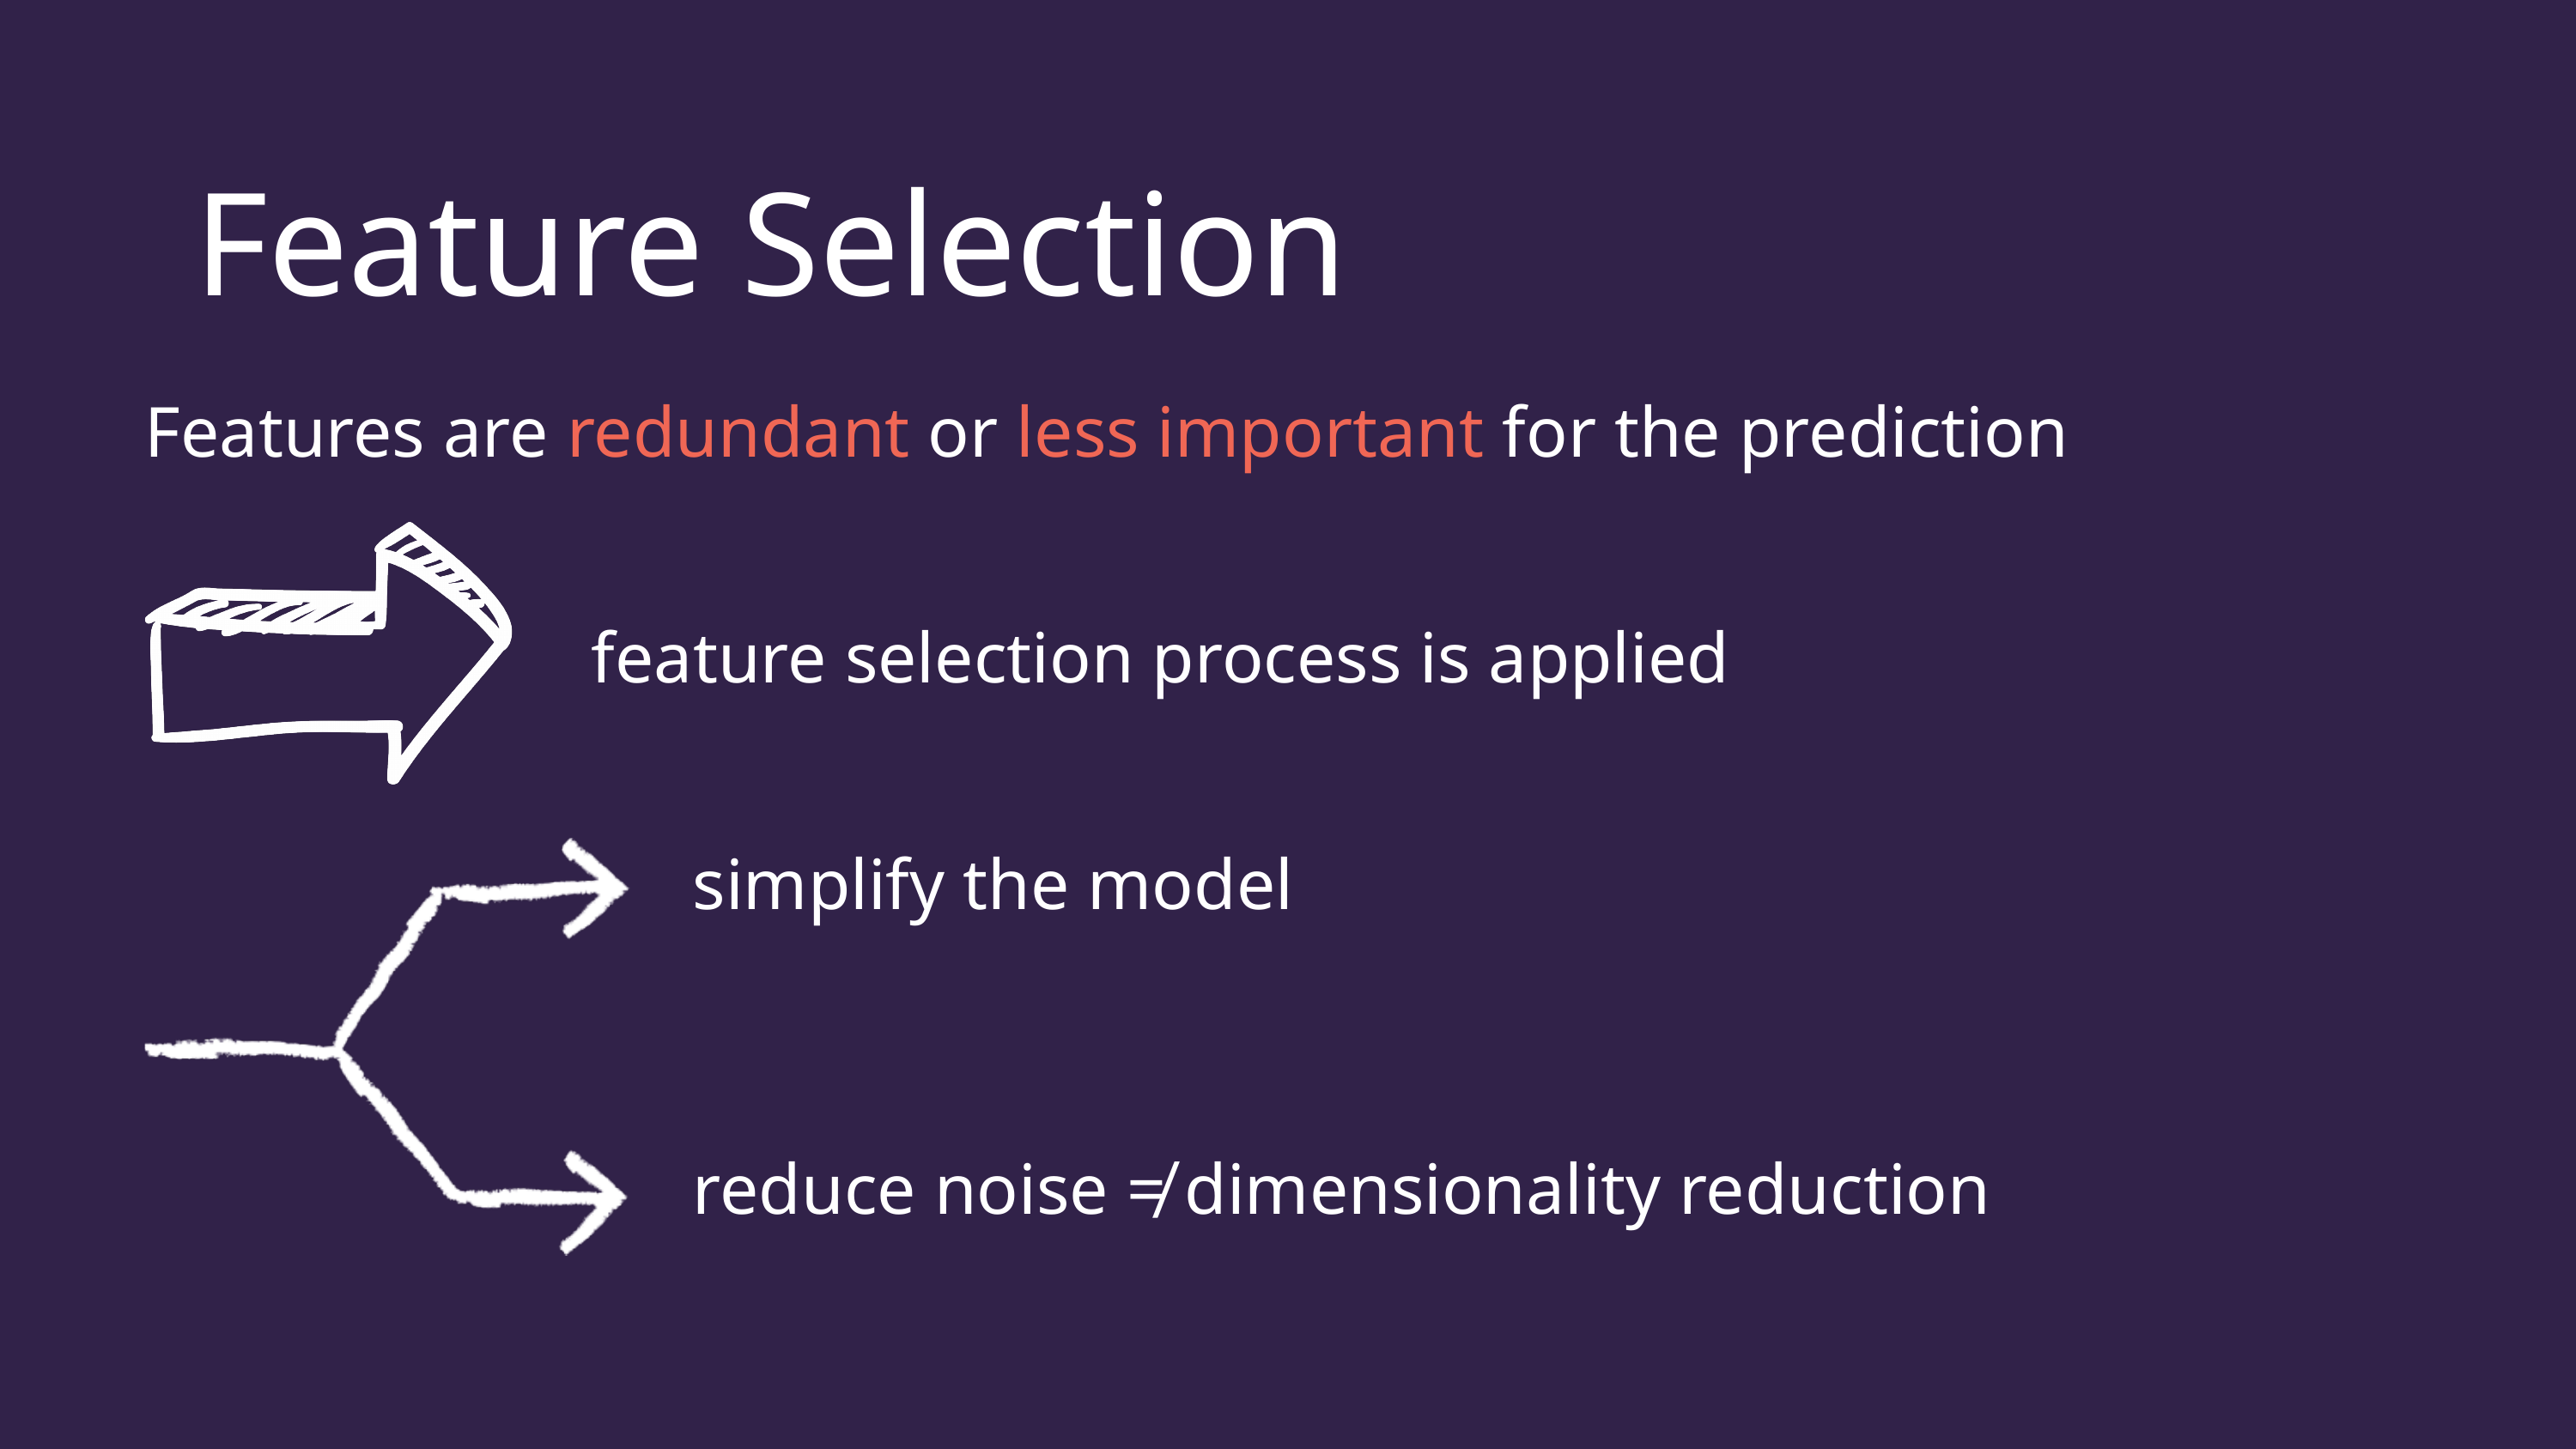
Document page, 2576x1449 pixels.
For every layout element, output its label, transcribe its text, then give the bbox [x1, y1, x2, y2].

text_box reduce noise ≠ dimensionality reduction [692, 1131, 2279, 1228]
text_box [144, 522, 513, 785]
text_box Features are redundant or less important for the prediction [144, 373, 2576, 471]
text_box Feature Selection [144, 124, 1398, 324]
text_box [144, 838, 630, 1256]
text_box feature selection process is applied [591, 599, 1967, 697]
text_box simplify the model [692, 826, 1493, 924]
